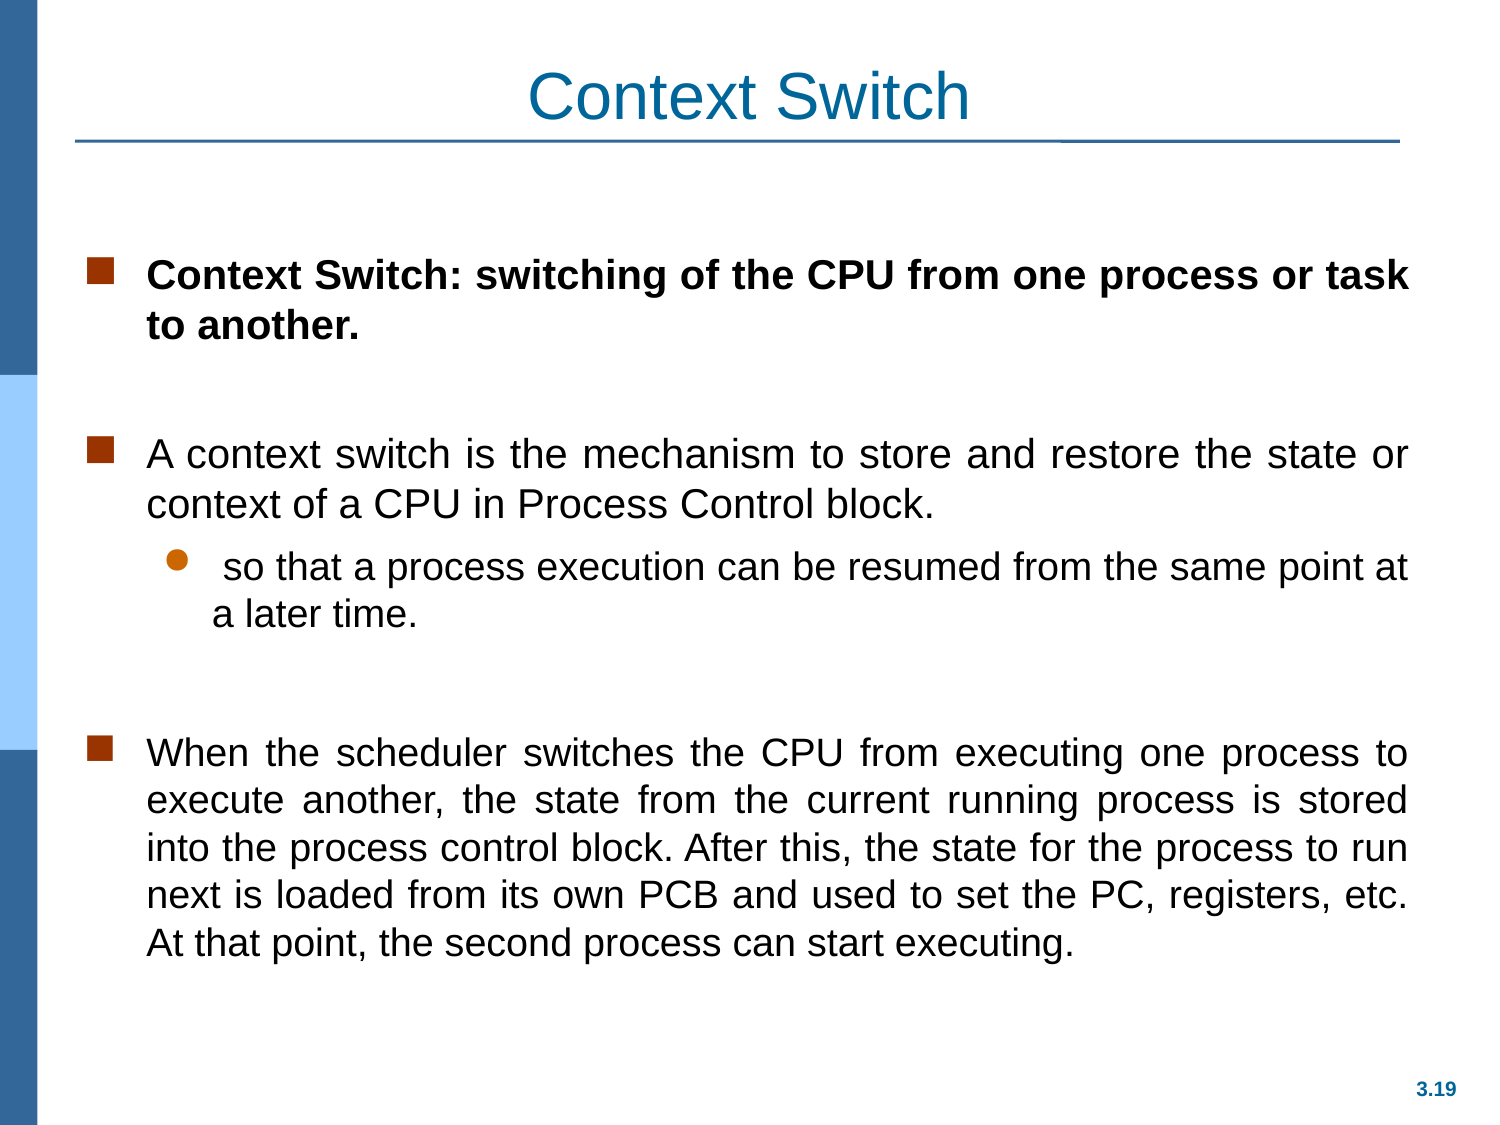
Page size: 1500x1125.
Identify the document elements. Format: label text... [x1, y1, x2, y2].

list Context Switch: switching of the CPU from one process or task to another. A context switch is the mechanism to store and restore the state or context of a CPU in Process Control block. so that a process execution can be resumed from the same point at a later time. When the scheduler switches the CPU from executing one process to execute another, the state from the current running process is stored into the process control block. After this, the state for the process to run next is loaded from its own PCB and used to set the PC, registers, etc. At that point, the second process can start executing. [75, 175, 1425, 919]
title Context Switch [75, 45, 1425, 141]
